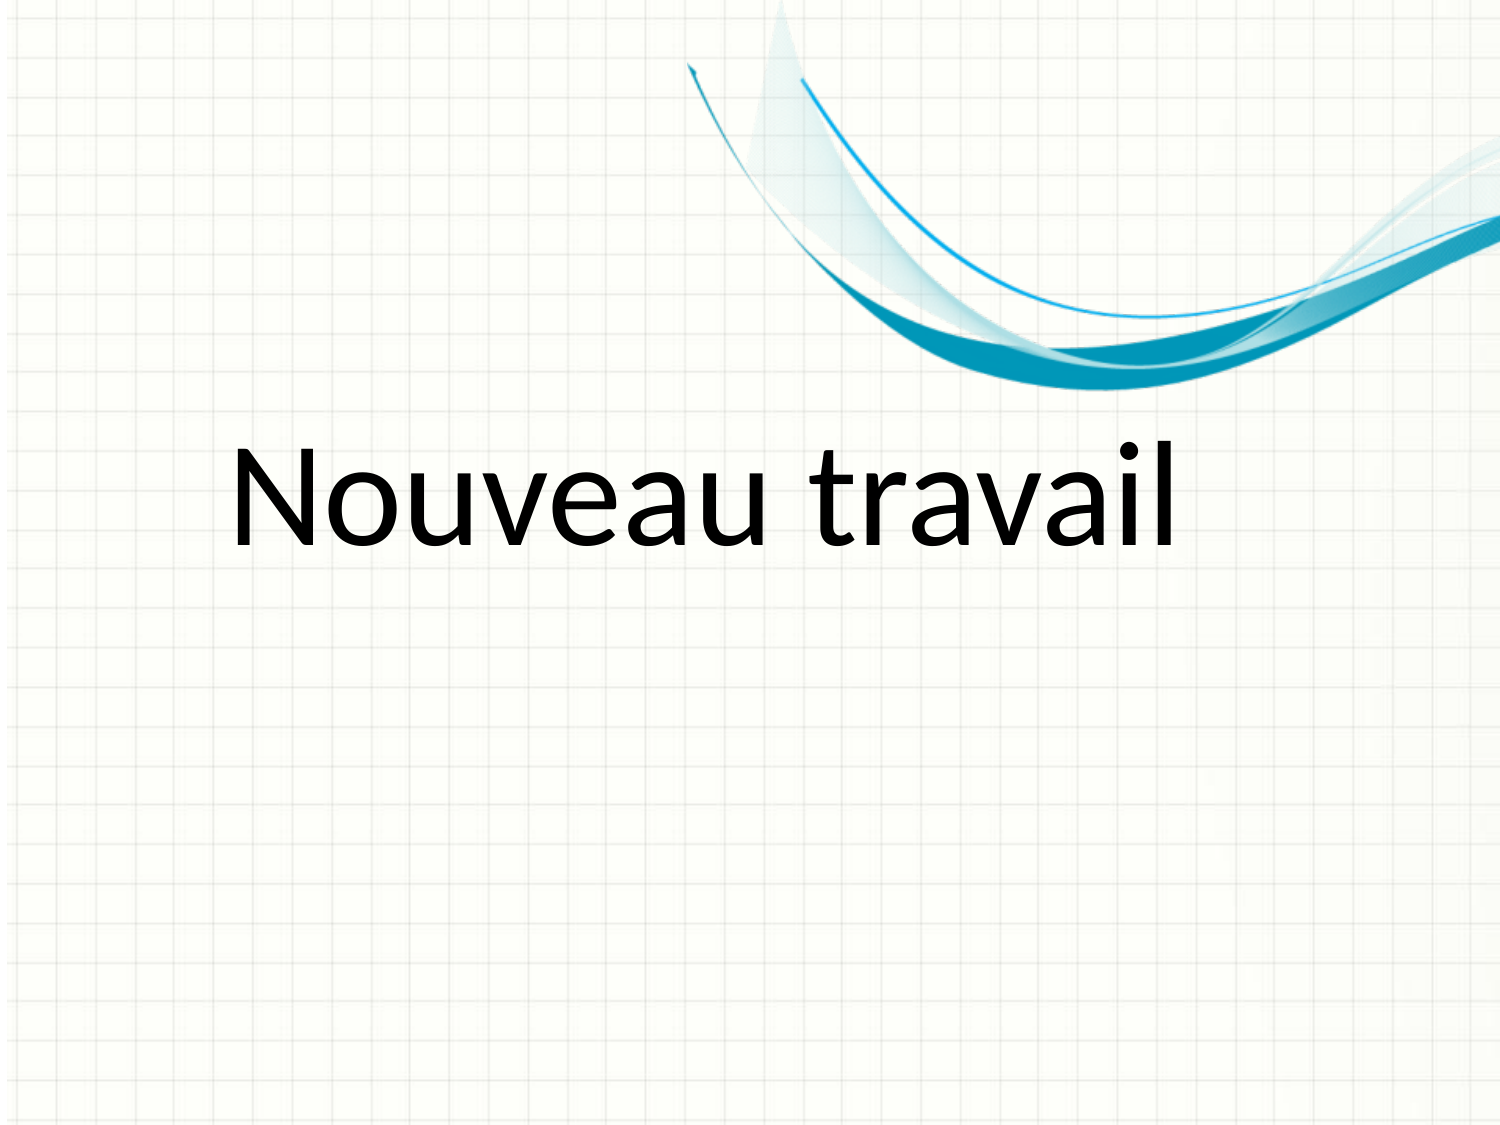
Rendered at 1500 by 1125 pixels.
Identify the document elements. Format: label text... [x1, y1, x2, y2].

picture [7, 0, 1500, 1125]
text_box Nouveau travail [212, 387, 680, 1013]
